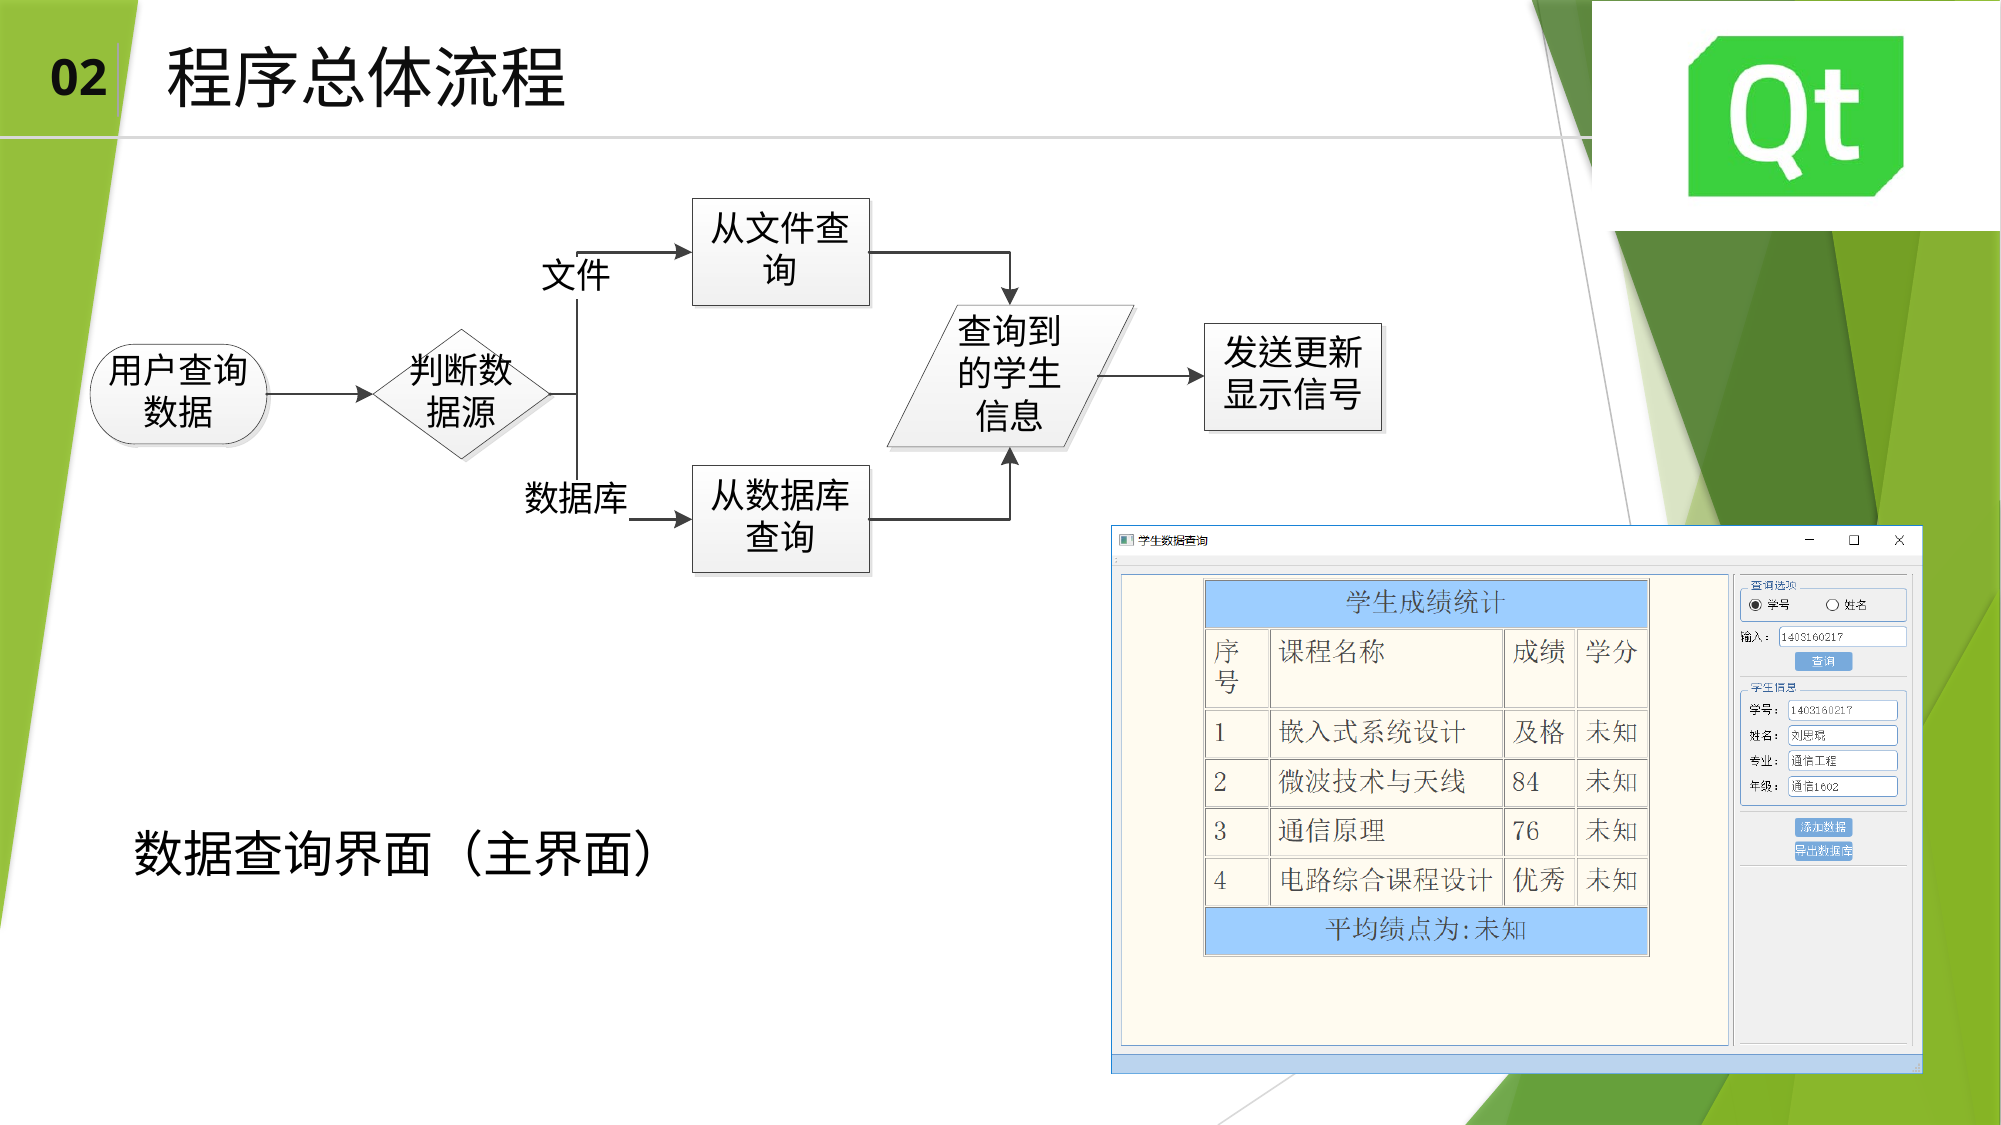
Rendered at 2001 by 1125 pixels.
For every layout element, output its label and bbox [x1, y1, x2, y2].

text_box [86, 194, 1924, 1074]
text_box [34, 37, 139, 117]
picture [1591, 1, 2000, 232]
